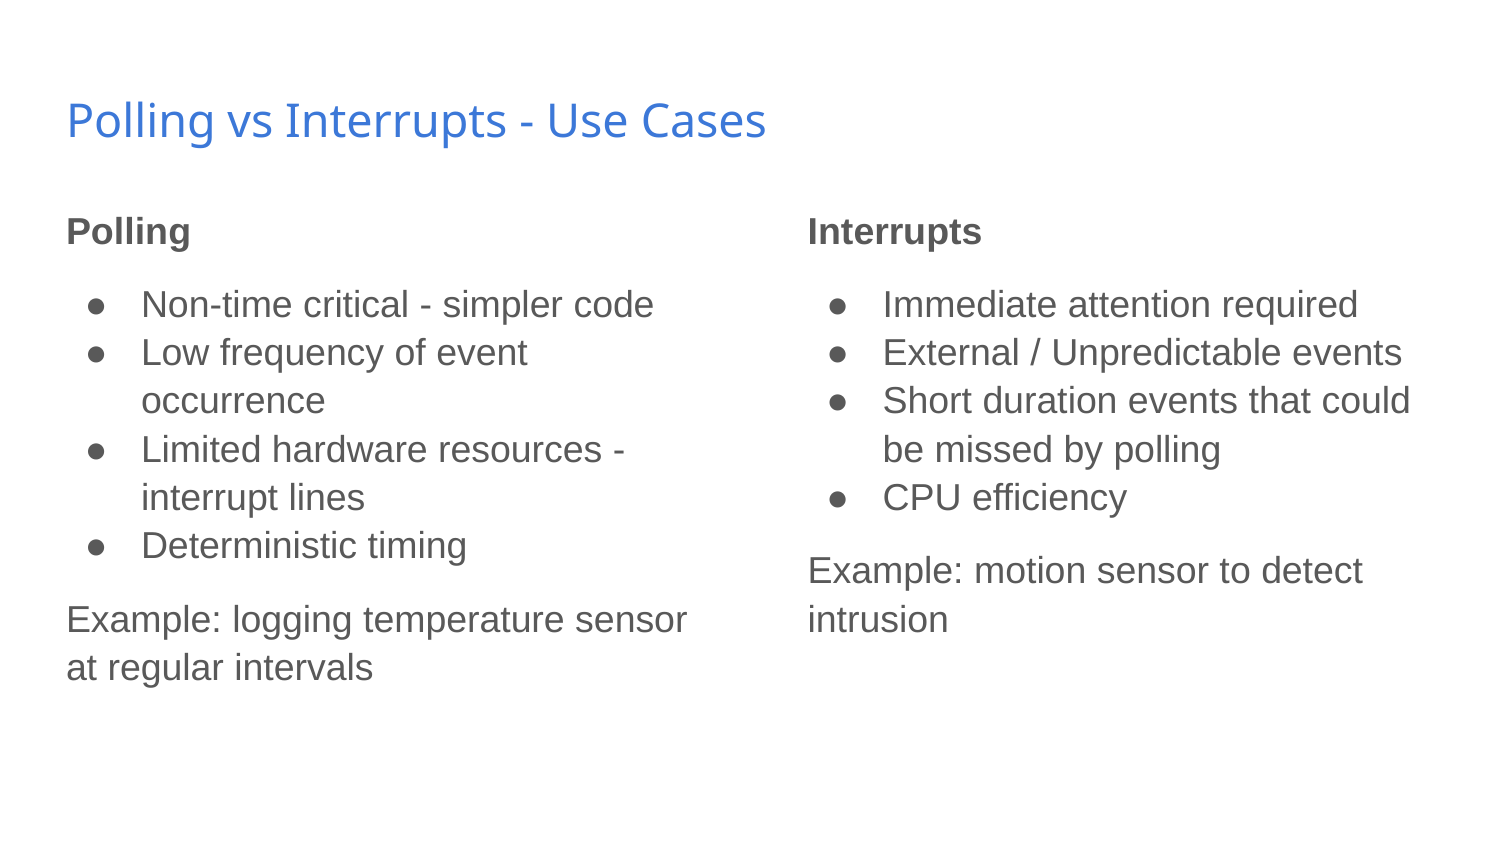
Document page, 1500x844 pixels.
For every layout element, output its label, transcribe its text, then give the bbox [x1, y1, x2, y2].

list Interrupts Immediate attention required External / Unpredictable events Short duration events that could be missed by polling CPU efficiency Example: motion sensor to detect intrusion [792, 189, 1449, 750]
list Polling Non-time critical - simpler code Low frequency of event occurrence Limited hardware resources - interrupt lines Deterministic timing Example: logging temperature sensor at regular intervals [51, 189, 708, 750]
title Polling vs Interrupts - Use Cases [51, 72, 1449, 167]
